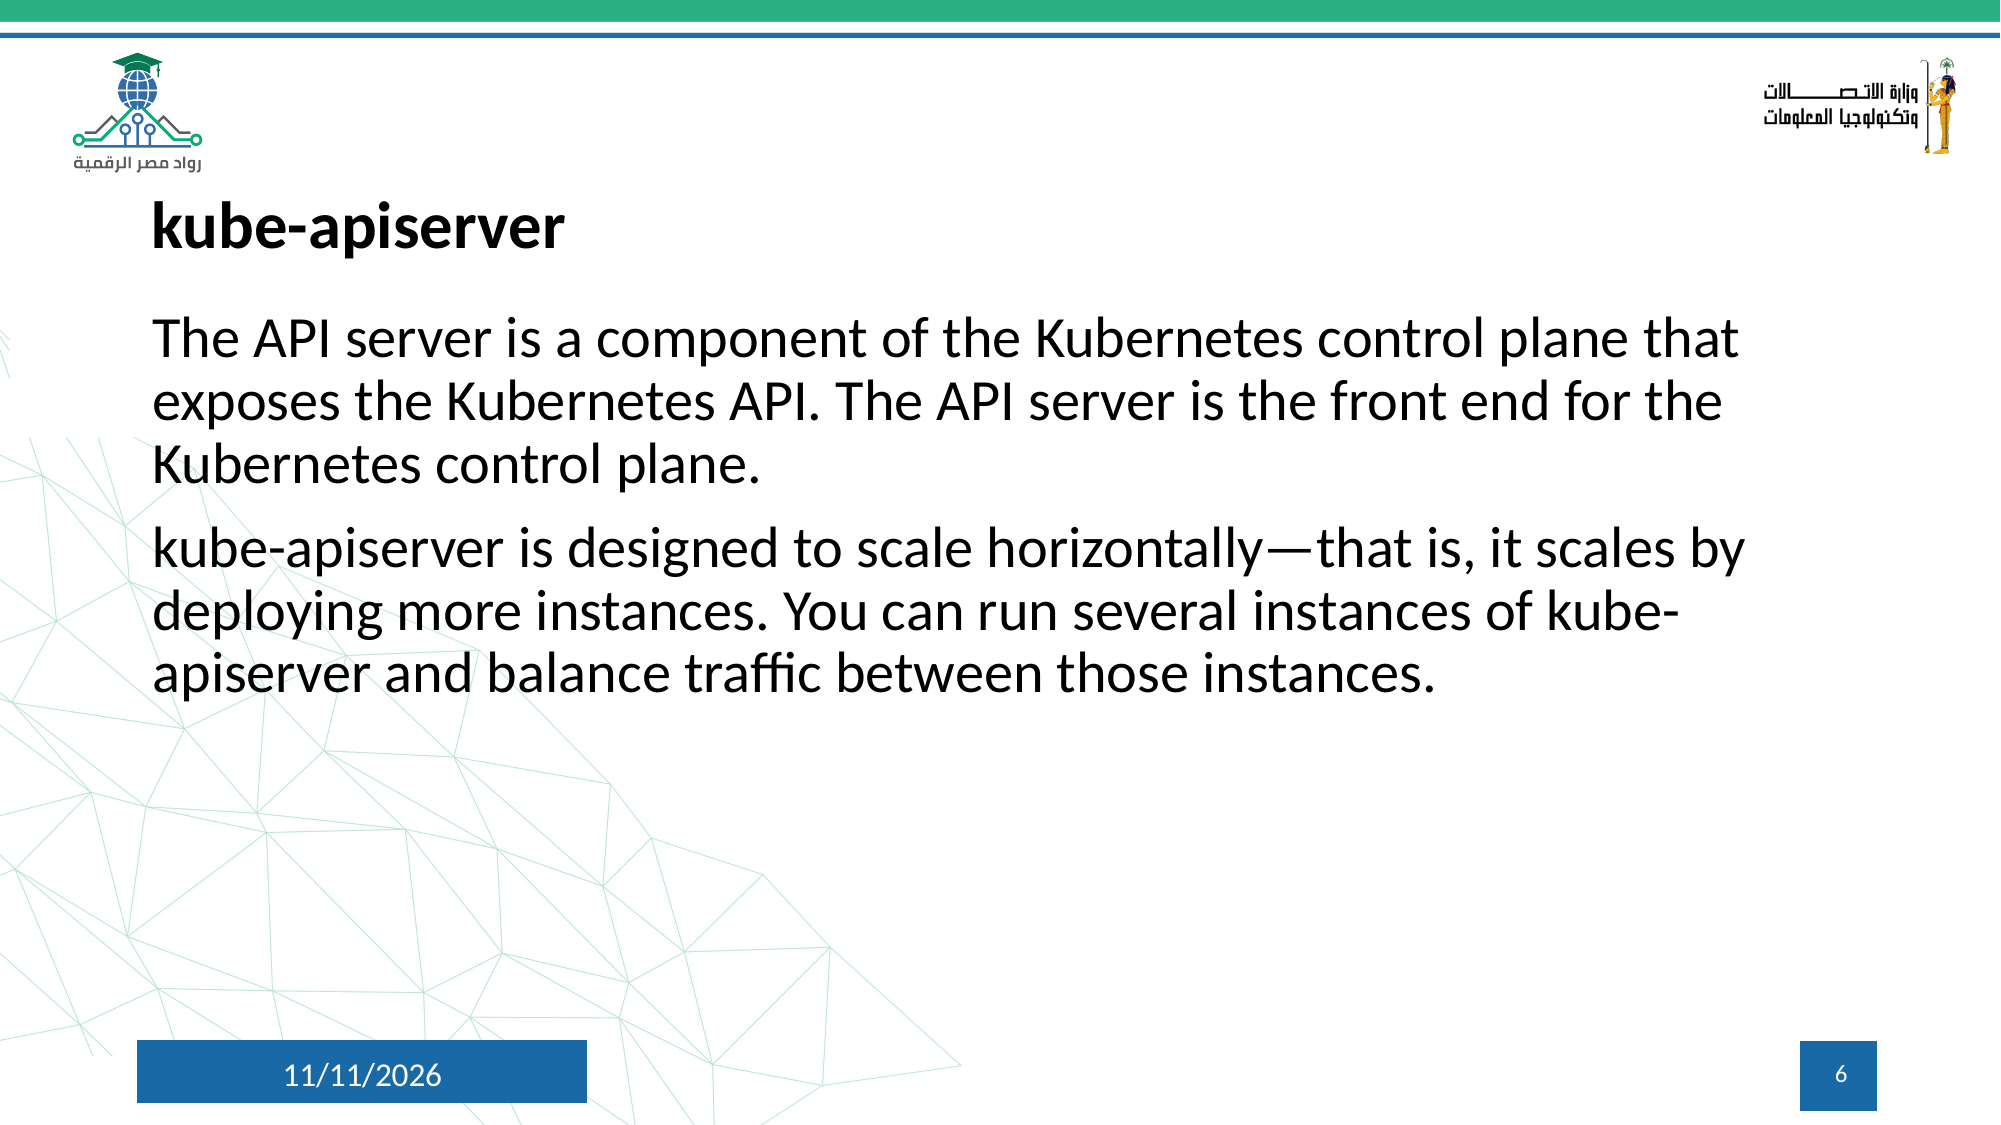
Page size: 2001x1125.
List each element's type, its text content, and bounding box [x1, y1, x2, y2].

footer [636, 1042, 1338, 1103]
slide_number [137, 1042, 588, 1103]
picture [0, 0, 2000, 1125]
text_box kube-apiserver [136, 174, 1137, 269]
slide_number 6 [1412, 1042, 1863, 1103]
list The API server is a component of the Kubernetes control plane that exposes the Kubernetes API. The API server is the front end for the Kubernetes control plane. kube-apiserver is designed to scale horizontally—that is, it scales by deploying more instances. You can run several instances of kube-apiserver and balance traffic between those instances. [137, 299, 1863, 1014]
